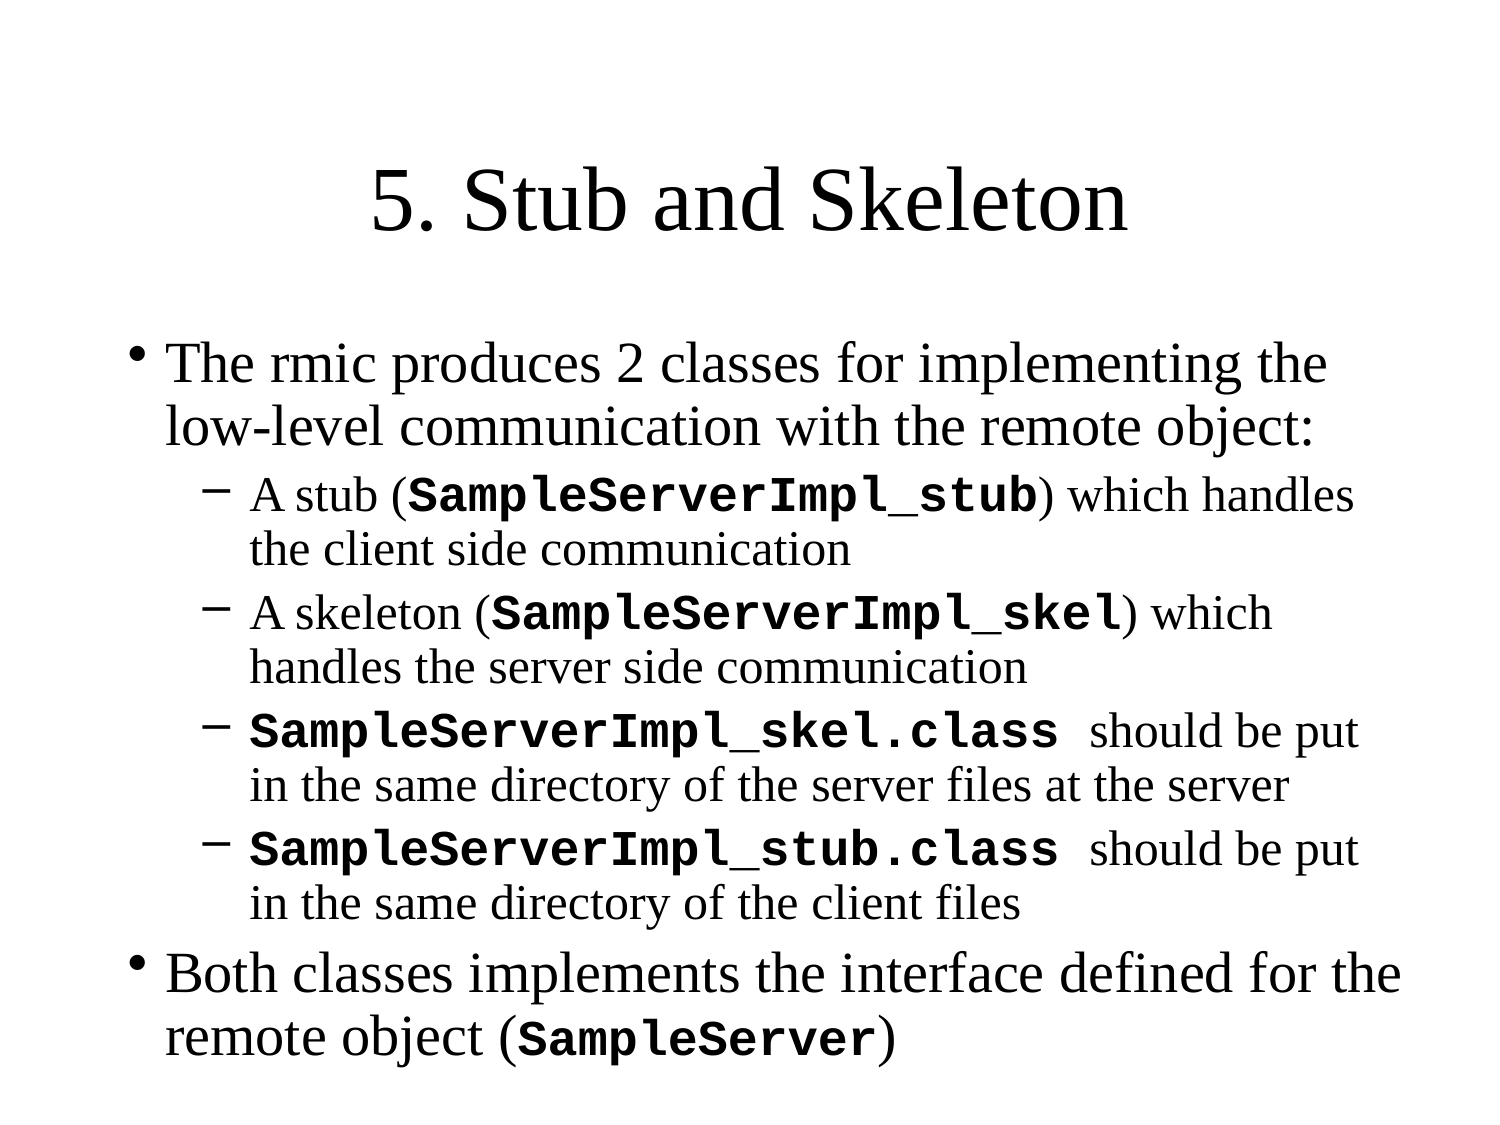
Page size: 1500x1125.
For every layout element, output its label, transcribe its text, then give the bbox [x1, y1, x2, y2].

list The rmic produces 2 classes for implementing the low-level communication with the remote object: A stub (SampleServerImpl_stub) which handles the client side communication A skeleton (SampleServerImpl_skel) which handles the server side communication SampleServerImpl_skel.class should be put in the same directory of the server files at the server SampleServerImpl_stub.class should be put in the same directory of the client files Both classes implements the interface defined for the remote object (SampleServer) [112, 324, 1424, 1095]
title 5. Stub and Skeleton [112, 99, 1388, 288]
